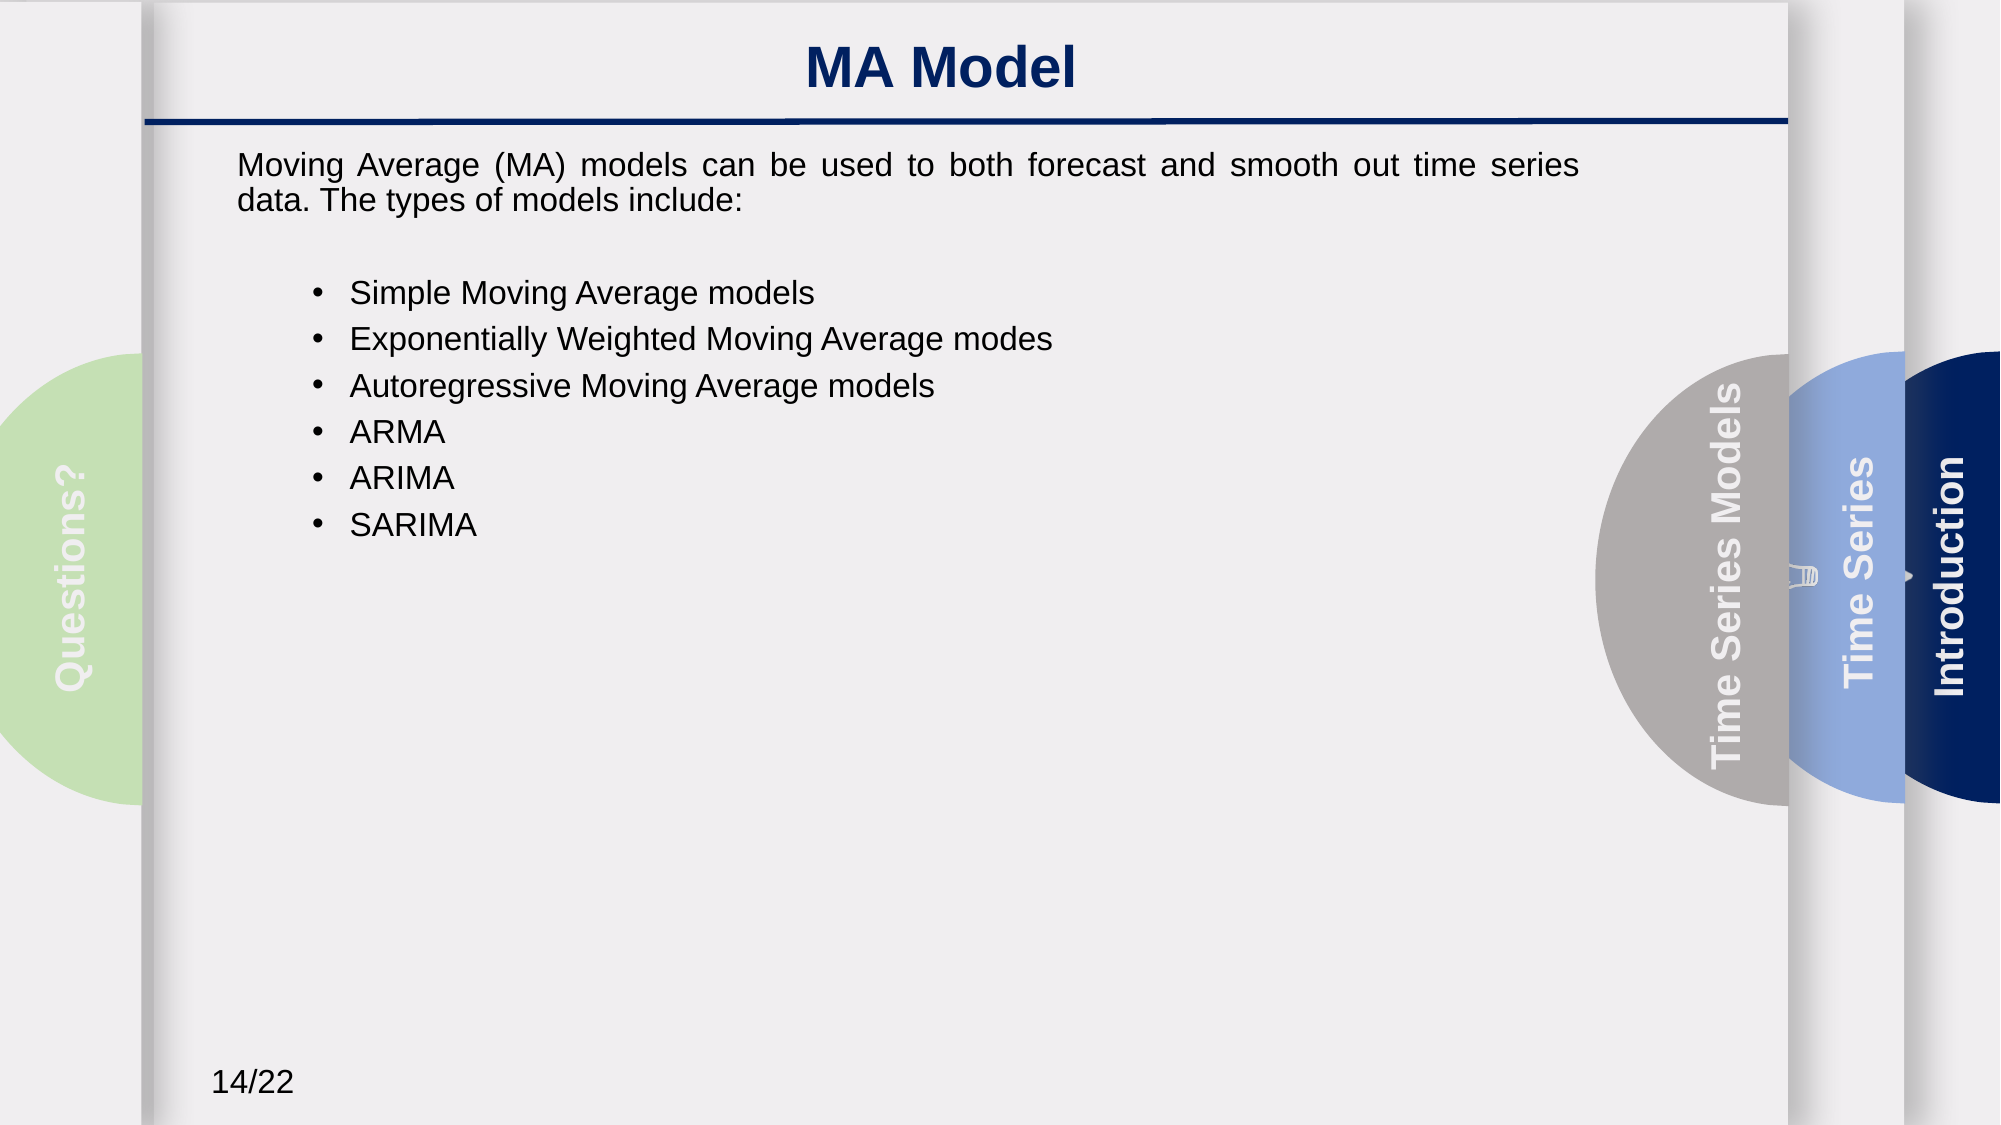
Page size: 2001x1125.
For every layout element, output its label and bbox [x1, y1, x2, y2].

text_box [153, 2, 1788, 120]
text_box [1905, 0, 2000, 1125]
text_box [26, 0, 1905, 1125]
text_box [153, 123, 1788, 1125]
text_box [0, 1, 142, 1125]
